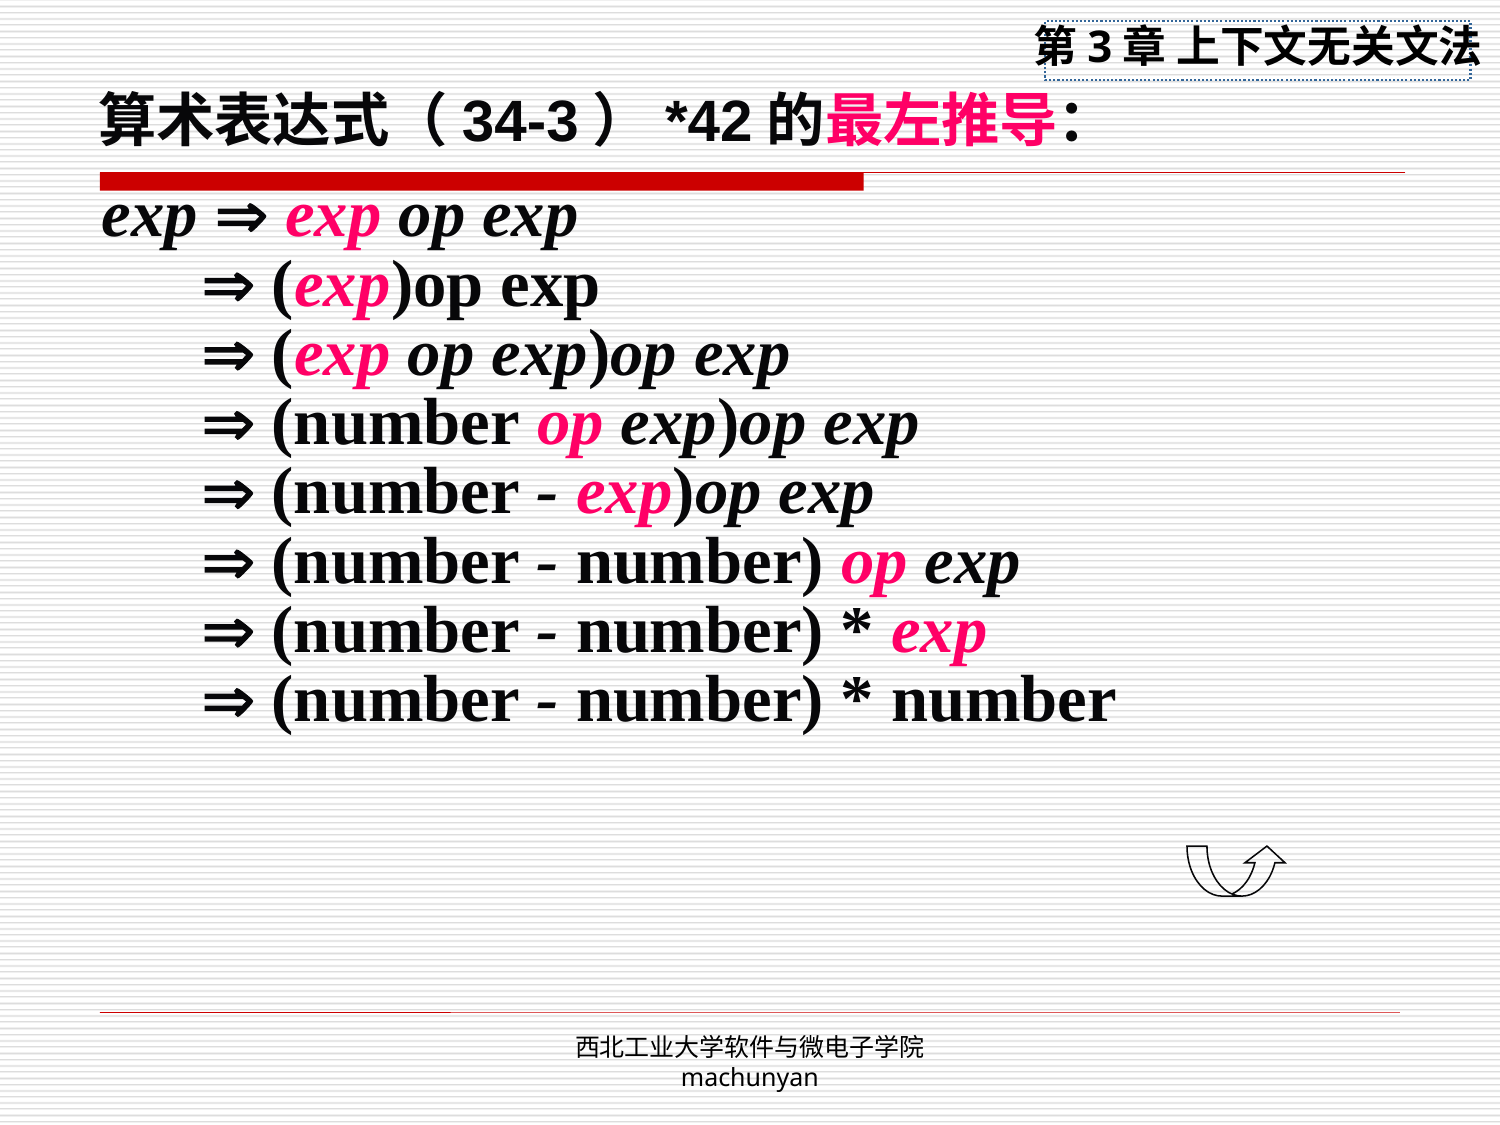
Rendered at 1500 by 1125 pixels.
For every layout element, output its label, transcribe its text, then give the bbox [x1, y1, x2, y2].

picture [0, 0, 1500, 1125]
slide_number [99, 1024, 426, 1103]
slide_number [1074, 1024, 1401, 1103]
text_box exp  exp op exp  (exp)op exp  (exp op exp)op exp  (number op exp)op exp  (number - exp)op exp  (number - number) op exp  (number - number) * exp  (number - number) * number [53, 184, 1279, 941]
footer 西北工业大学软件与微电子学院 machunyan [512, 1024, 988, 1103]
text_box 算术表达式（34-3）*42的最左推导： [83, 75, 1336, 161]
text_box [1187, 846, 1285, 897]
